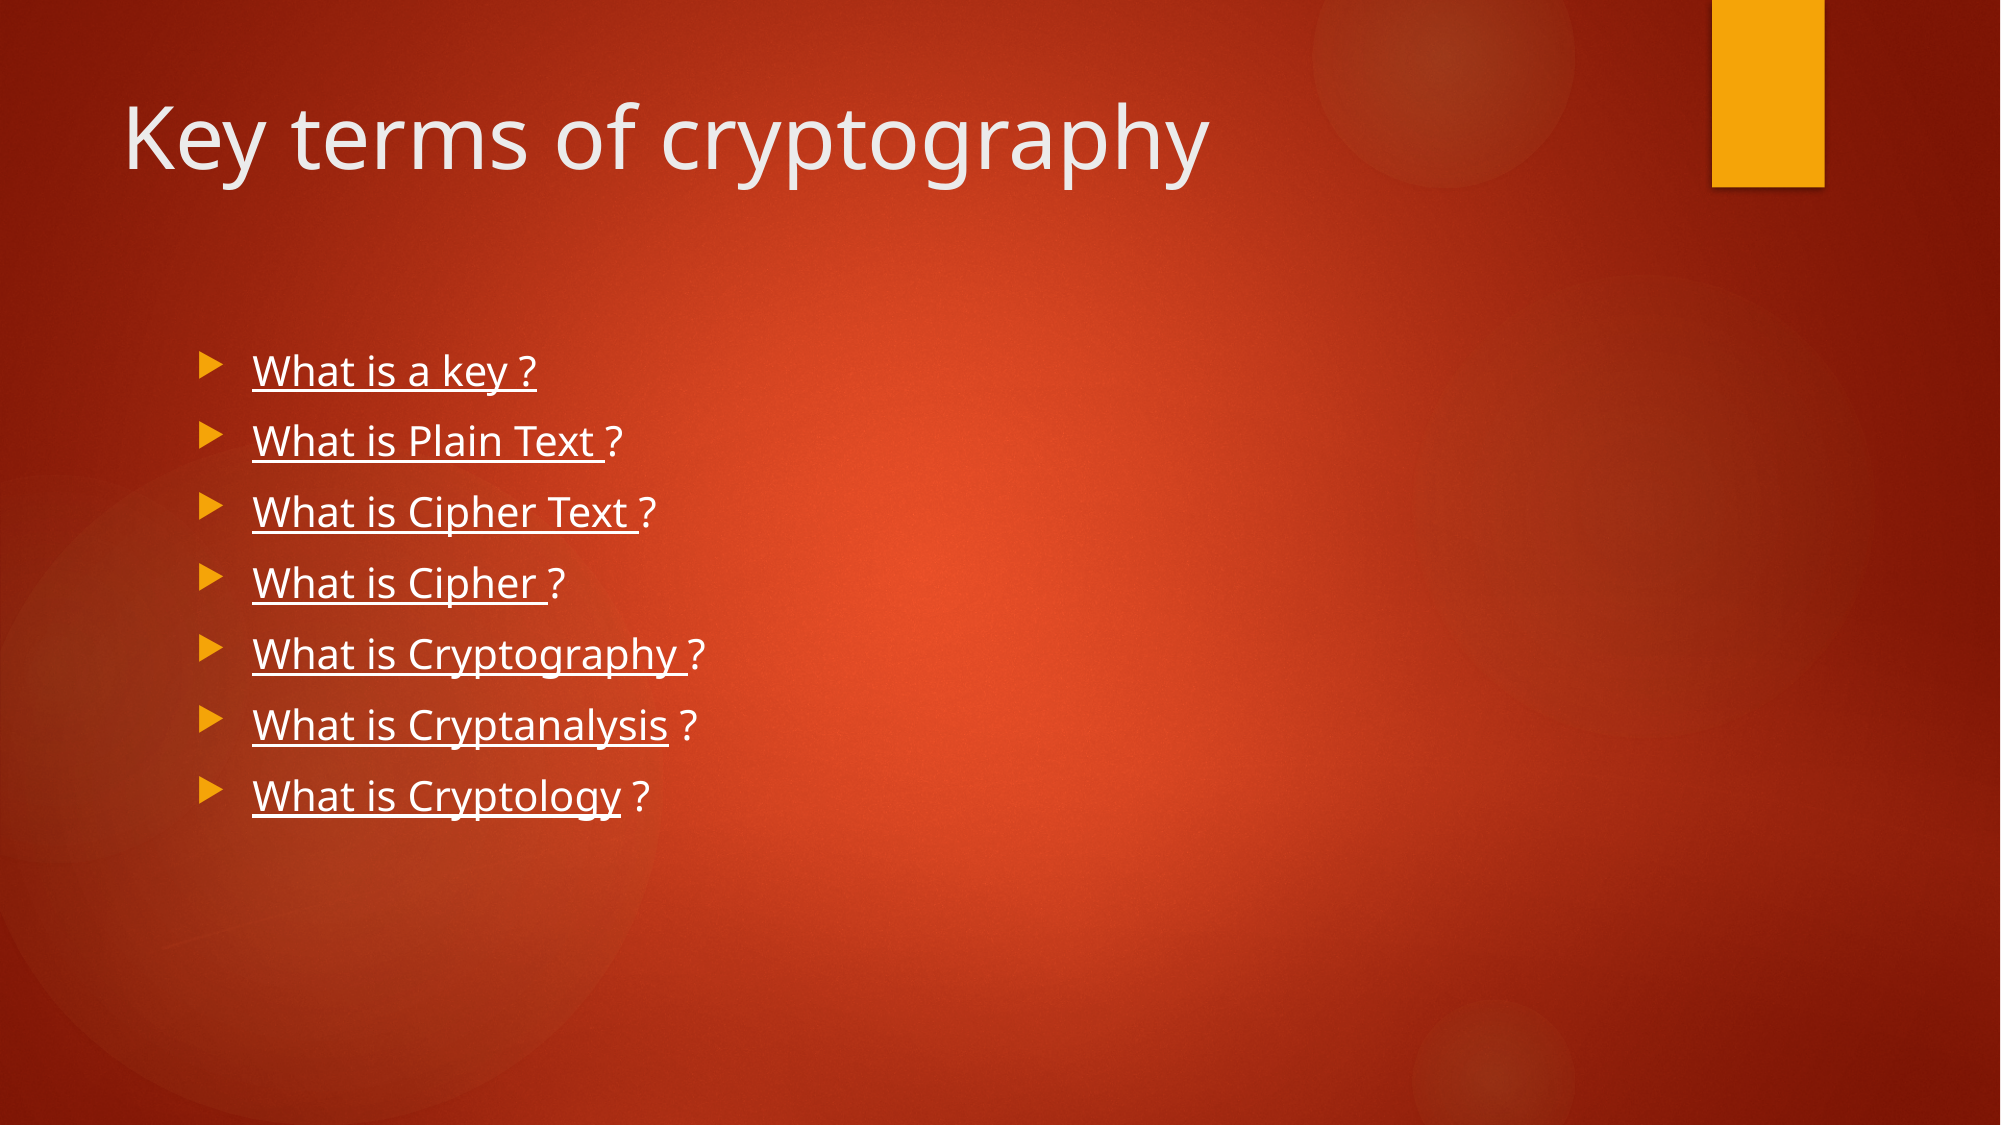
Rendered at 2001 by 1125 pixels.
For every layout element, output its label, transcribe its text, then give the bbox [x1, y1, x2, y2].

title Key terms of cryptography [106, 74, 1649, 304]
list What is a key ? What is Plain Text ? What is Cipher Text ? What is Cipher ? What is Cryptography ? What is Cryptanalysis ? What is Cryptology ? [181, 336, 1649, 1025]
